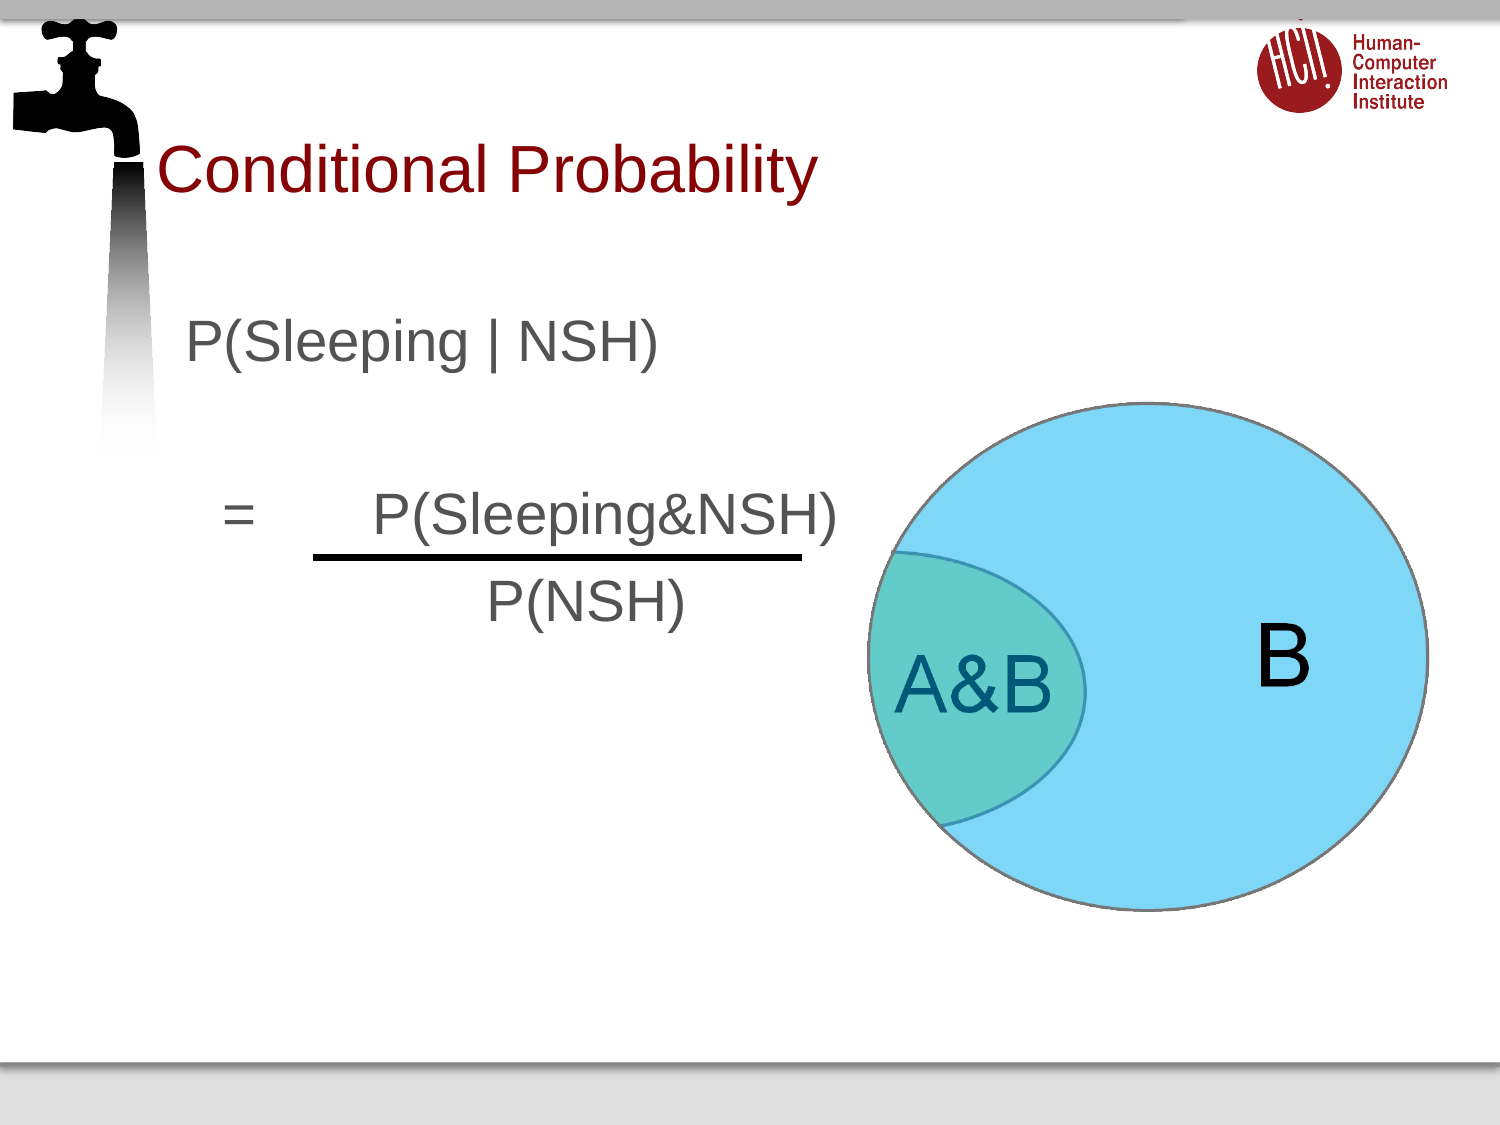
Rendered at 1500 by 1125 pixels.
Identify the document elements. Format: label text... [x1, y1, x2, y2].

title Conditional Probability [156, 50, 1187, 214]
picture [661, 391, 1439, 921]
picture [1257, 20, 1447, 113]
picture [13, 20, 140, 158]
list P(Sleeping | NSH) = P(Sleeping&NSH) P(NSH) [185, 303, 1342, 1022]
